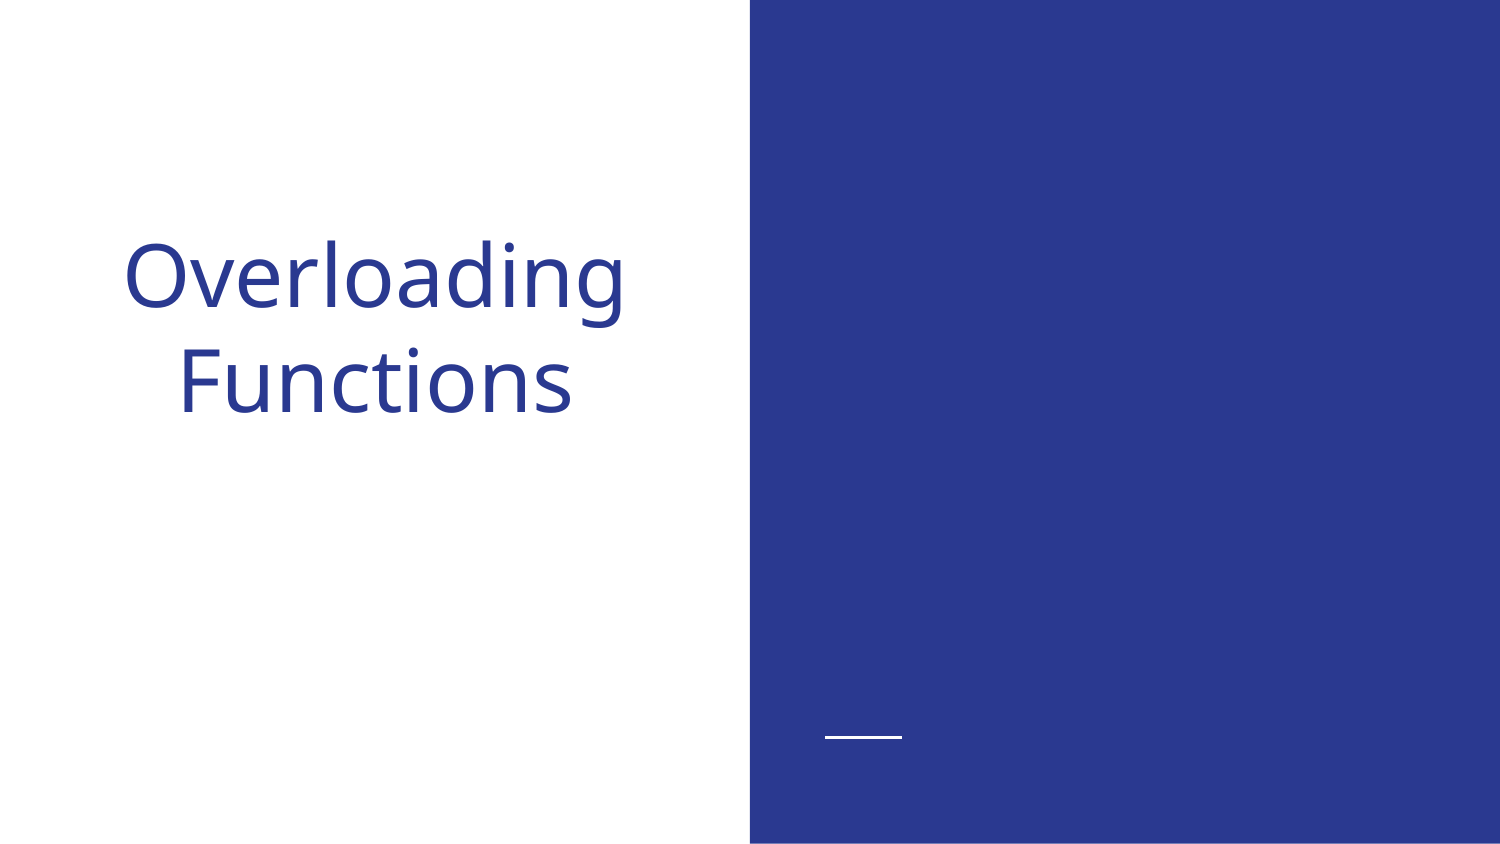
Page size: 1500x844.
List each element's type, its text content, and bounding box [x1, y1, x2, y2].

title Overloading Functions [43, 188, 708, 446]
